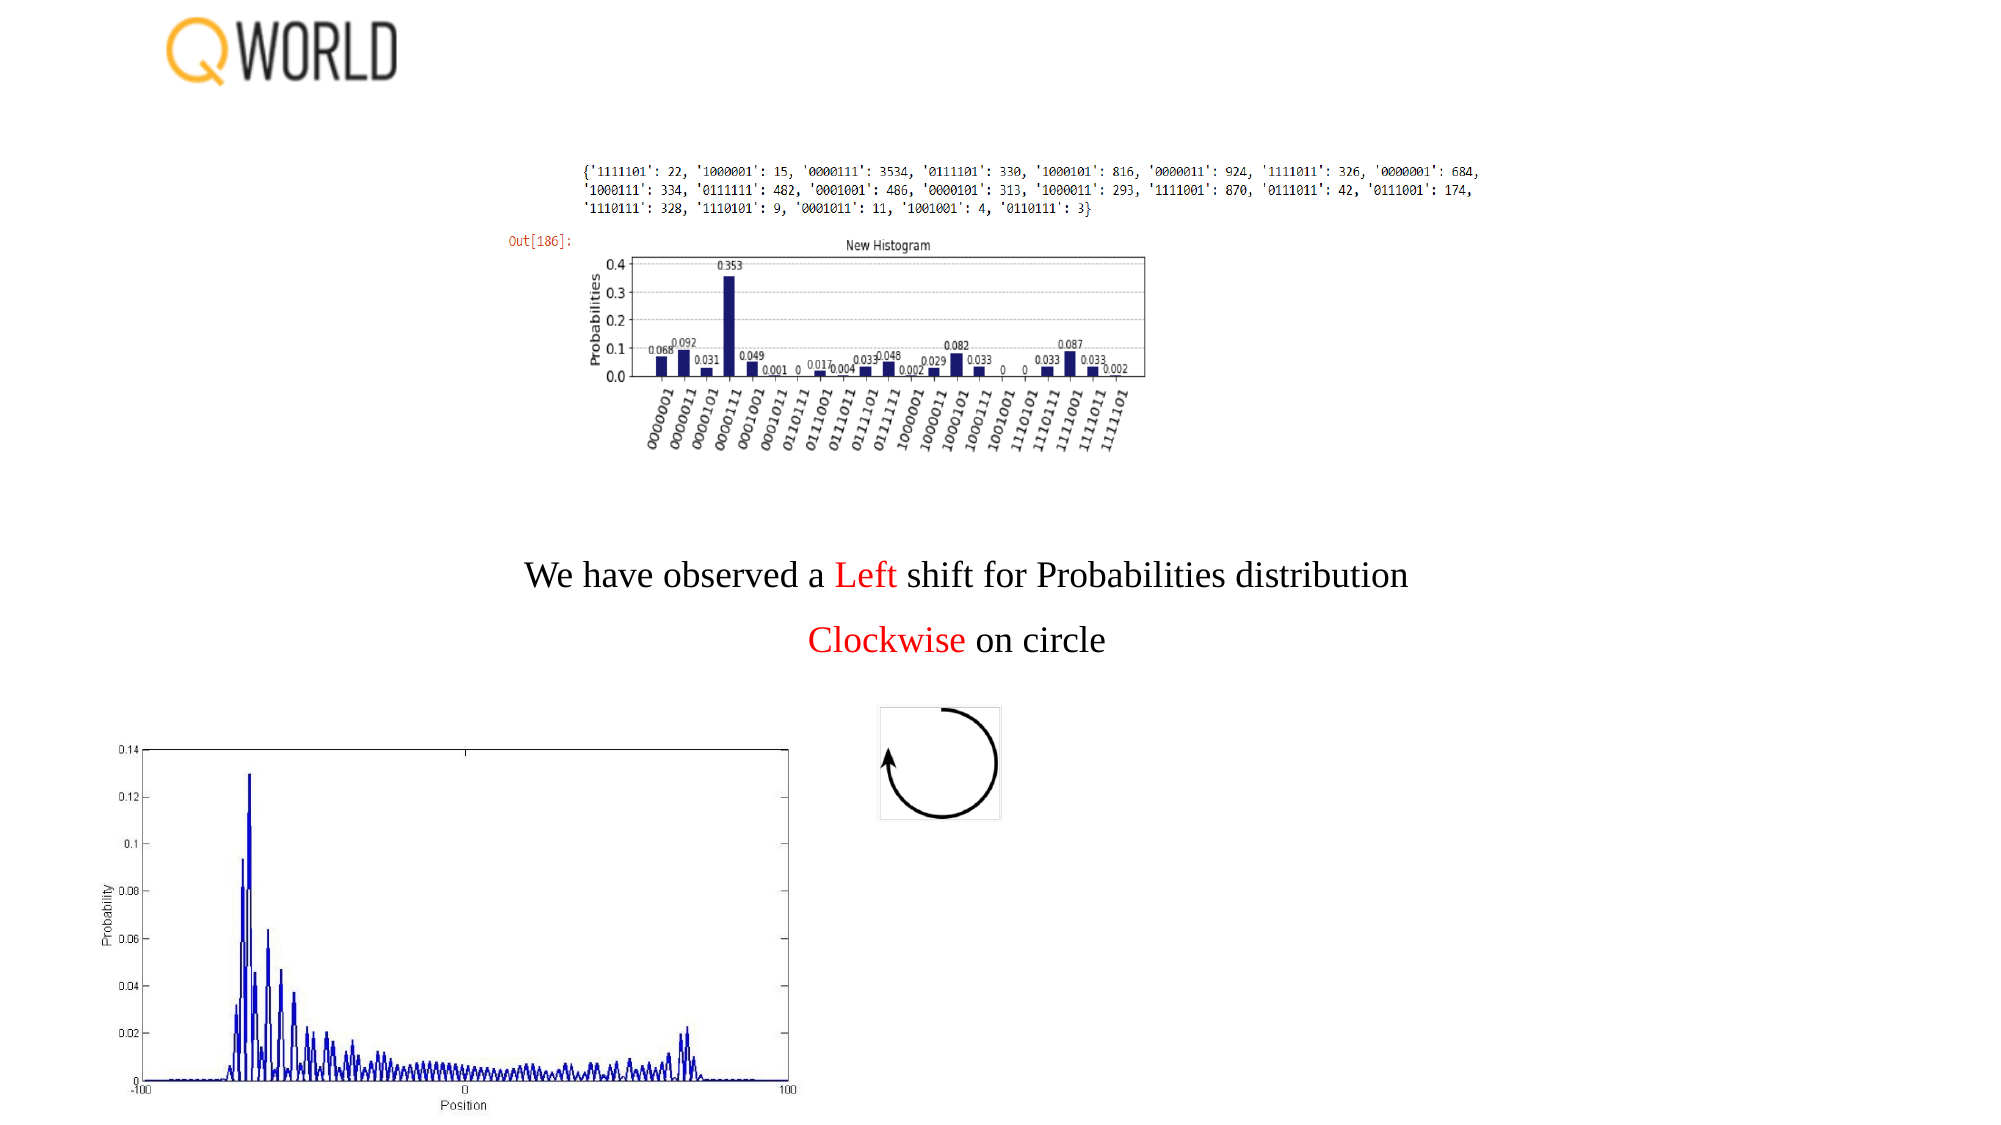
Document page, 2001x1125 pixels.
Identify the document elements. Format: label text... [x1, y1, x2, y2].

picture [34, 719, 866, 1125]
picture [488, 161, 1488, 468]
text_box We have observed a Left shift for Probabilities distribution Clockwise on circle [471, 539, 1472, 667]
picture [876, 704, 1002, 822]
picture [0, 0, 1003, 104]
